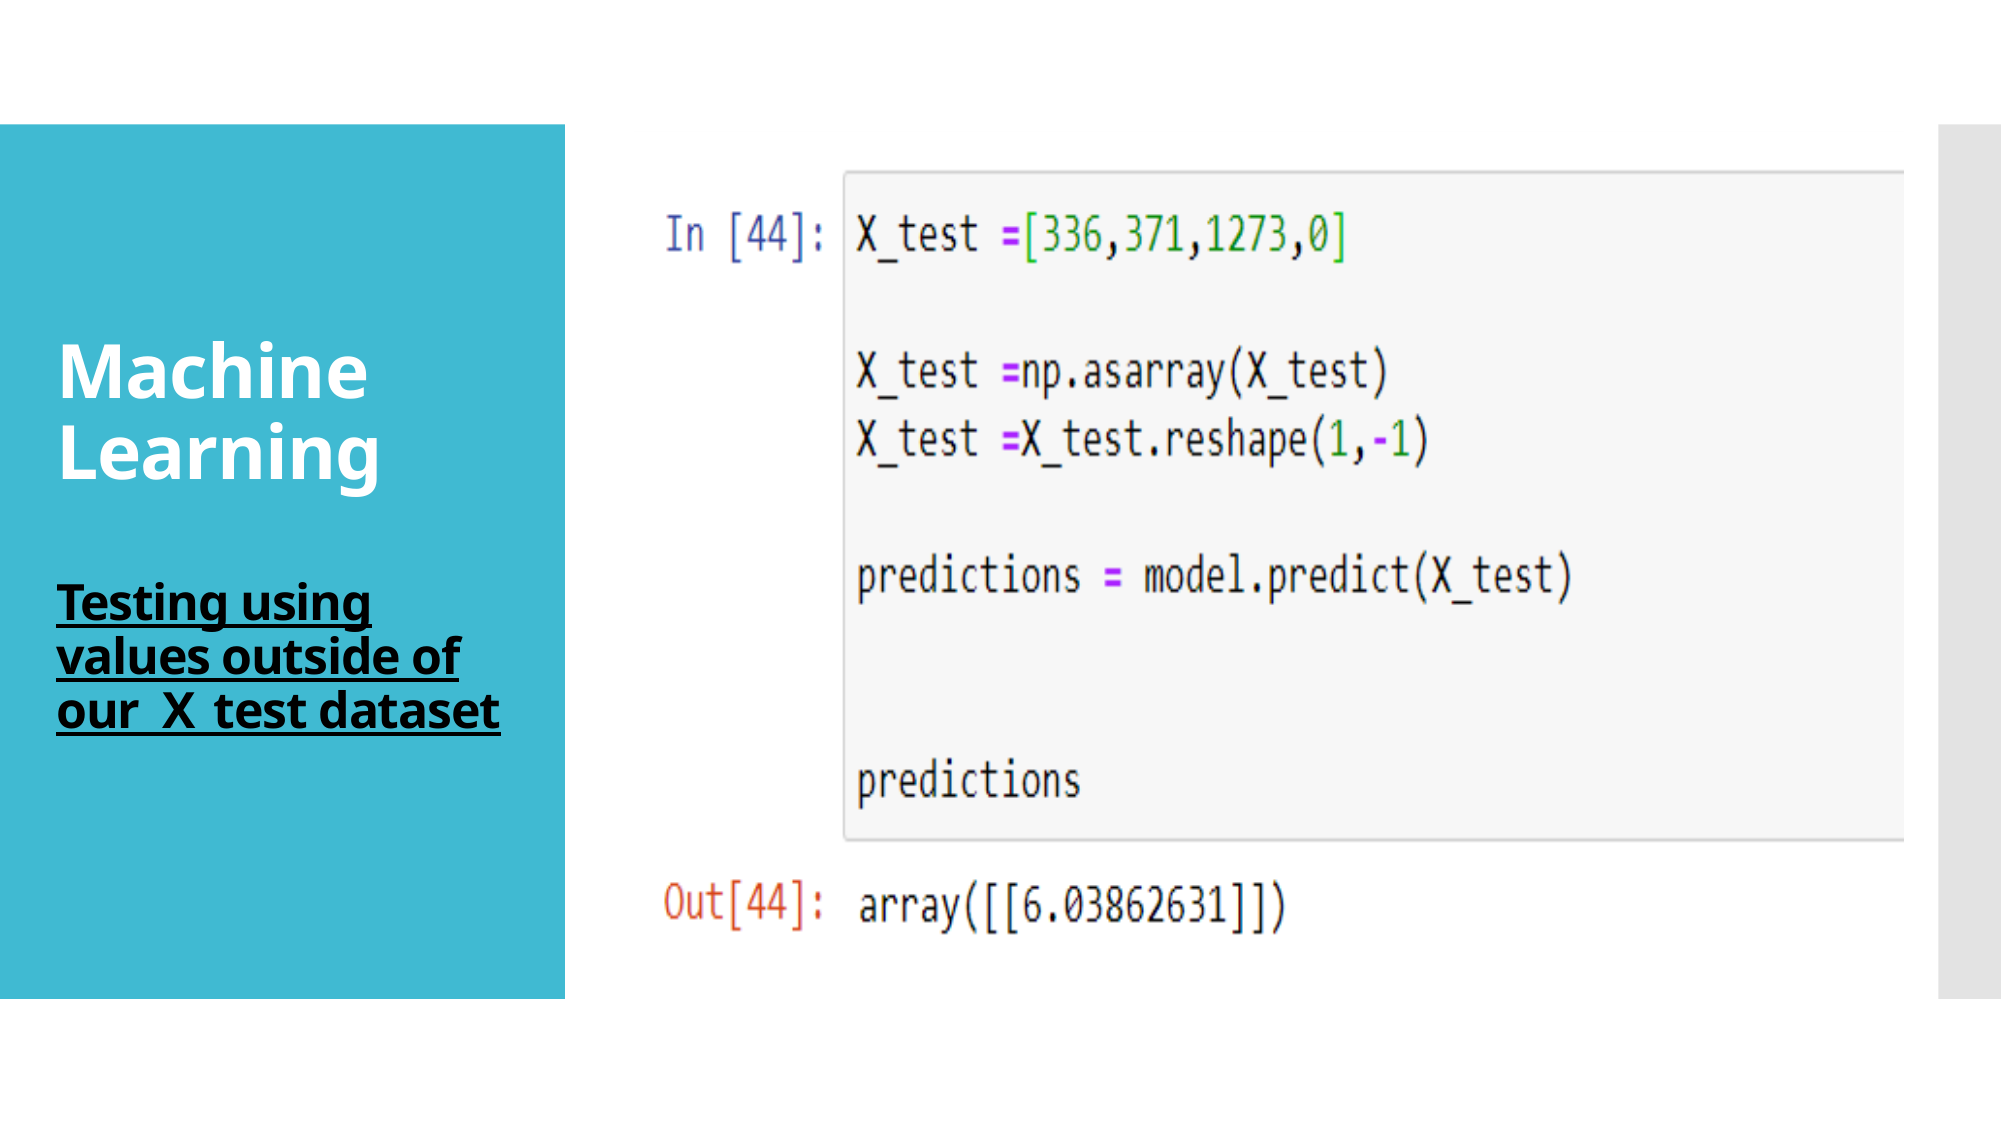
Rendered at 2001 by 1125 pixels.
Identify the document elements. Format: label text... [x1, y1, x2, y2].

title Machine Learning Testing using values outside of our X_test dataset [41, 184, 525, 940]
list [634, 130, 1905, 982]
